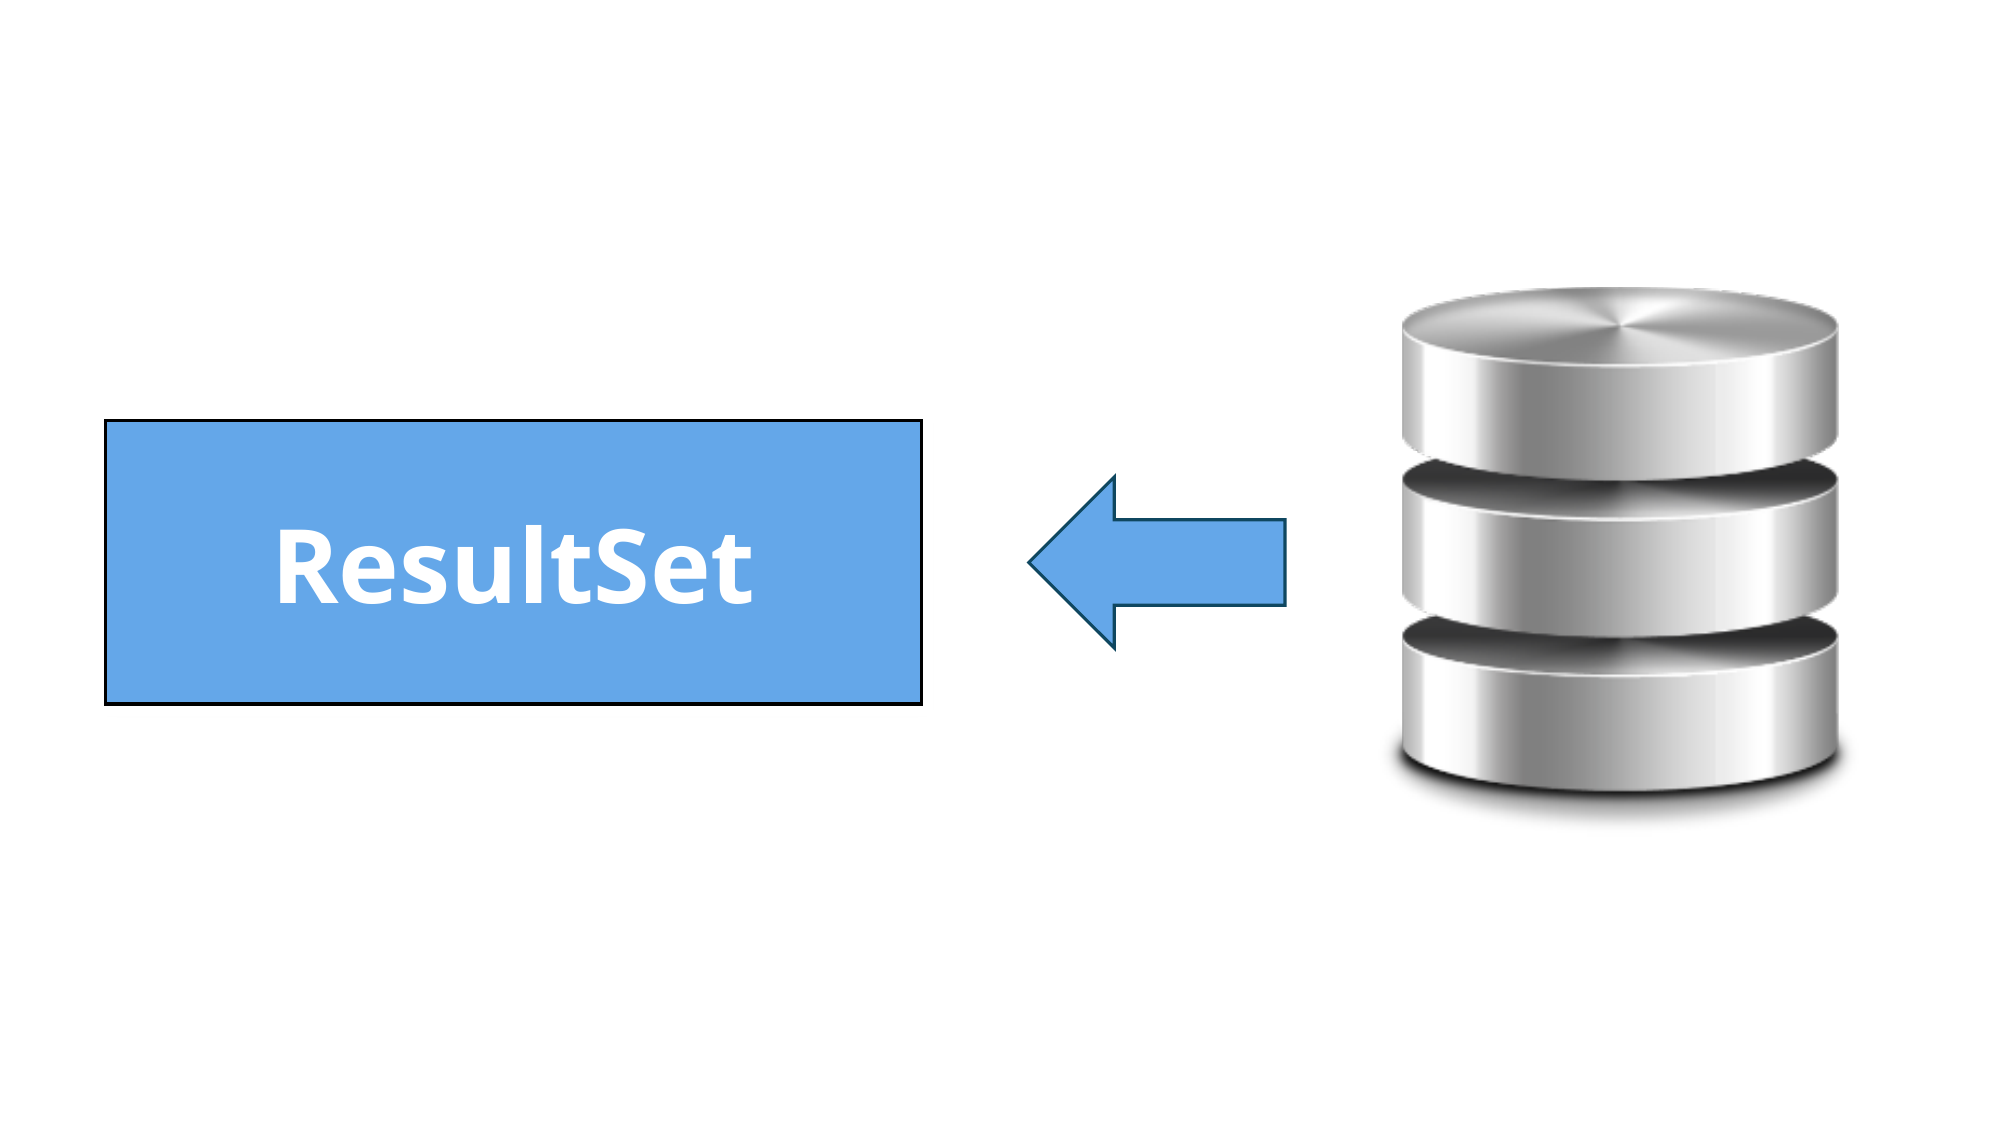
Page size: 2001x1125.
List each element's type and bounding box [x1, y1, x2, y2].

text_box [104, 287, 1895, 838]
